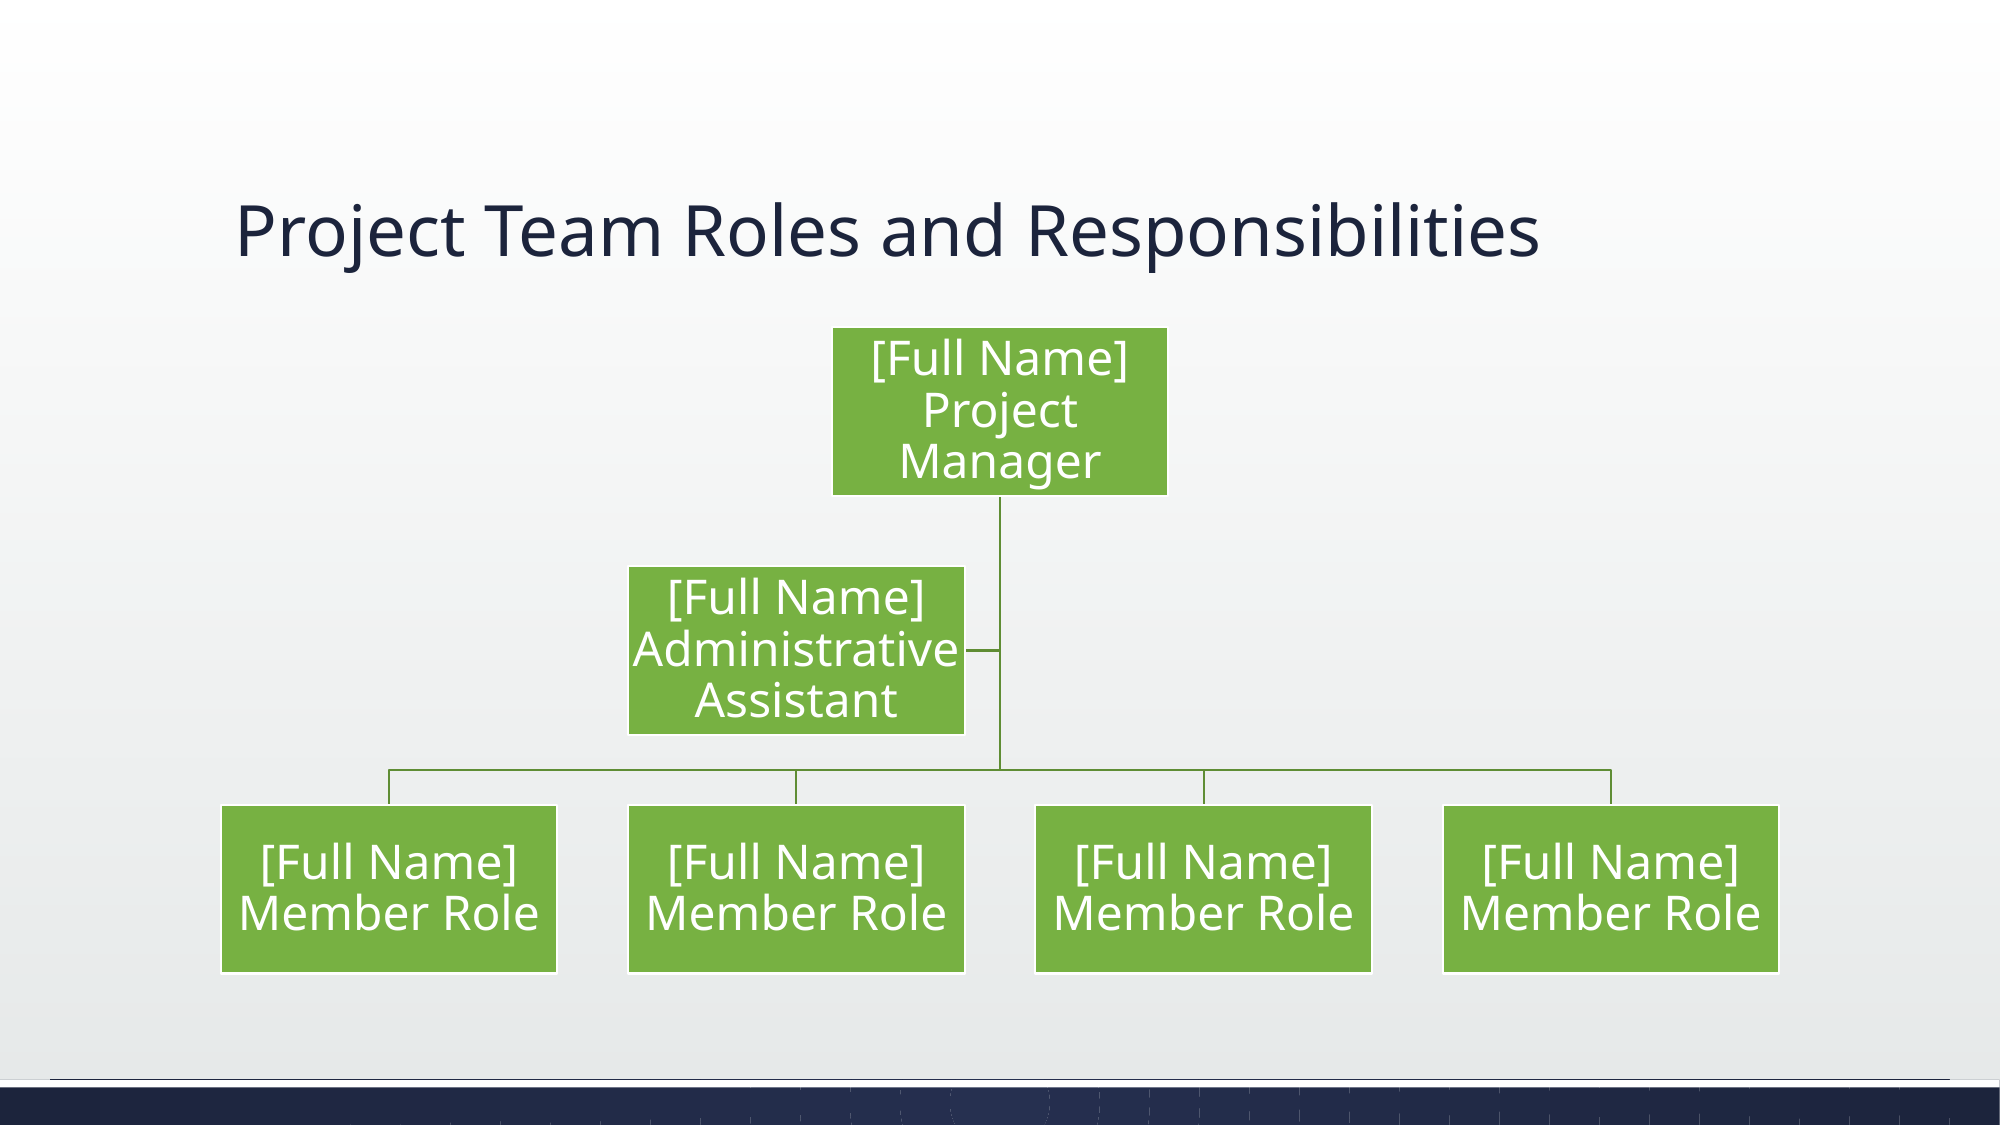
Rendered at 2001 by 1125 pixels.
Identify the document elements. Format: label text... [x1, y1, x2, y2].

title Project Team Roles and Responsibilities [219, 76, 1780, 279]
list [219, 311, 1780, 990]
